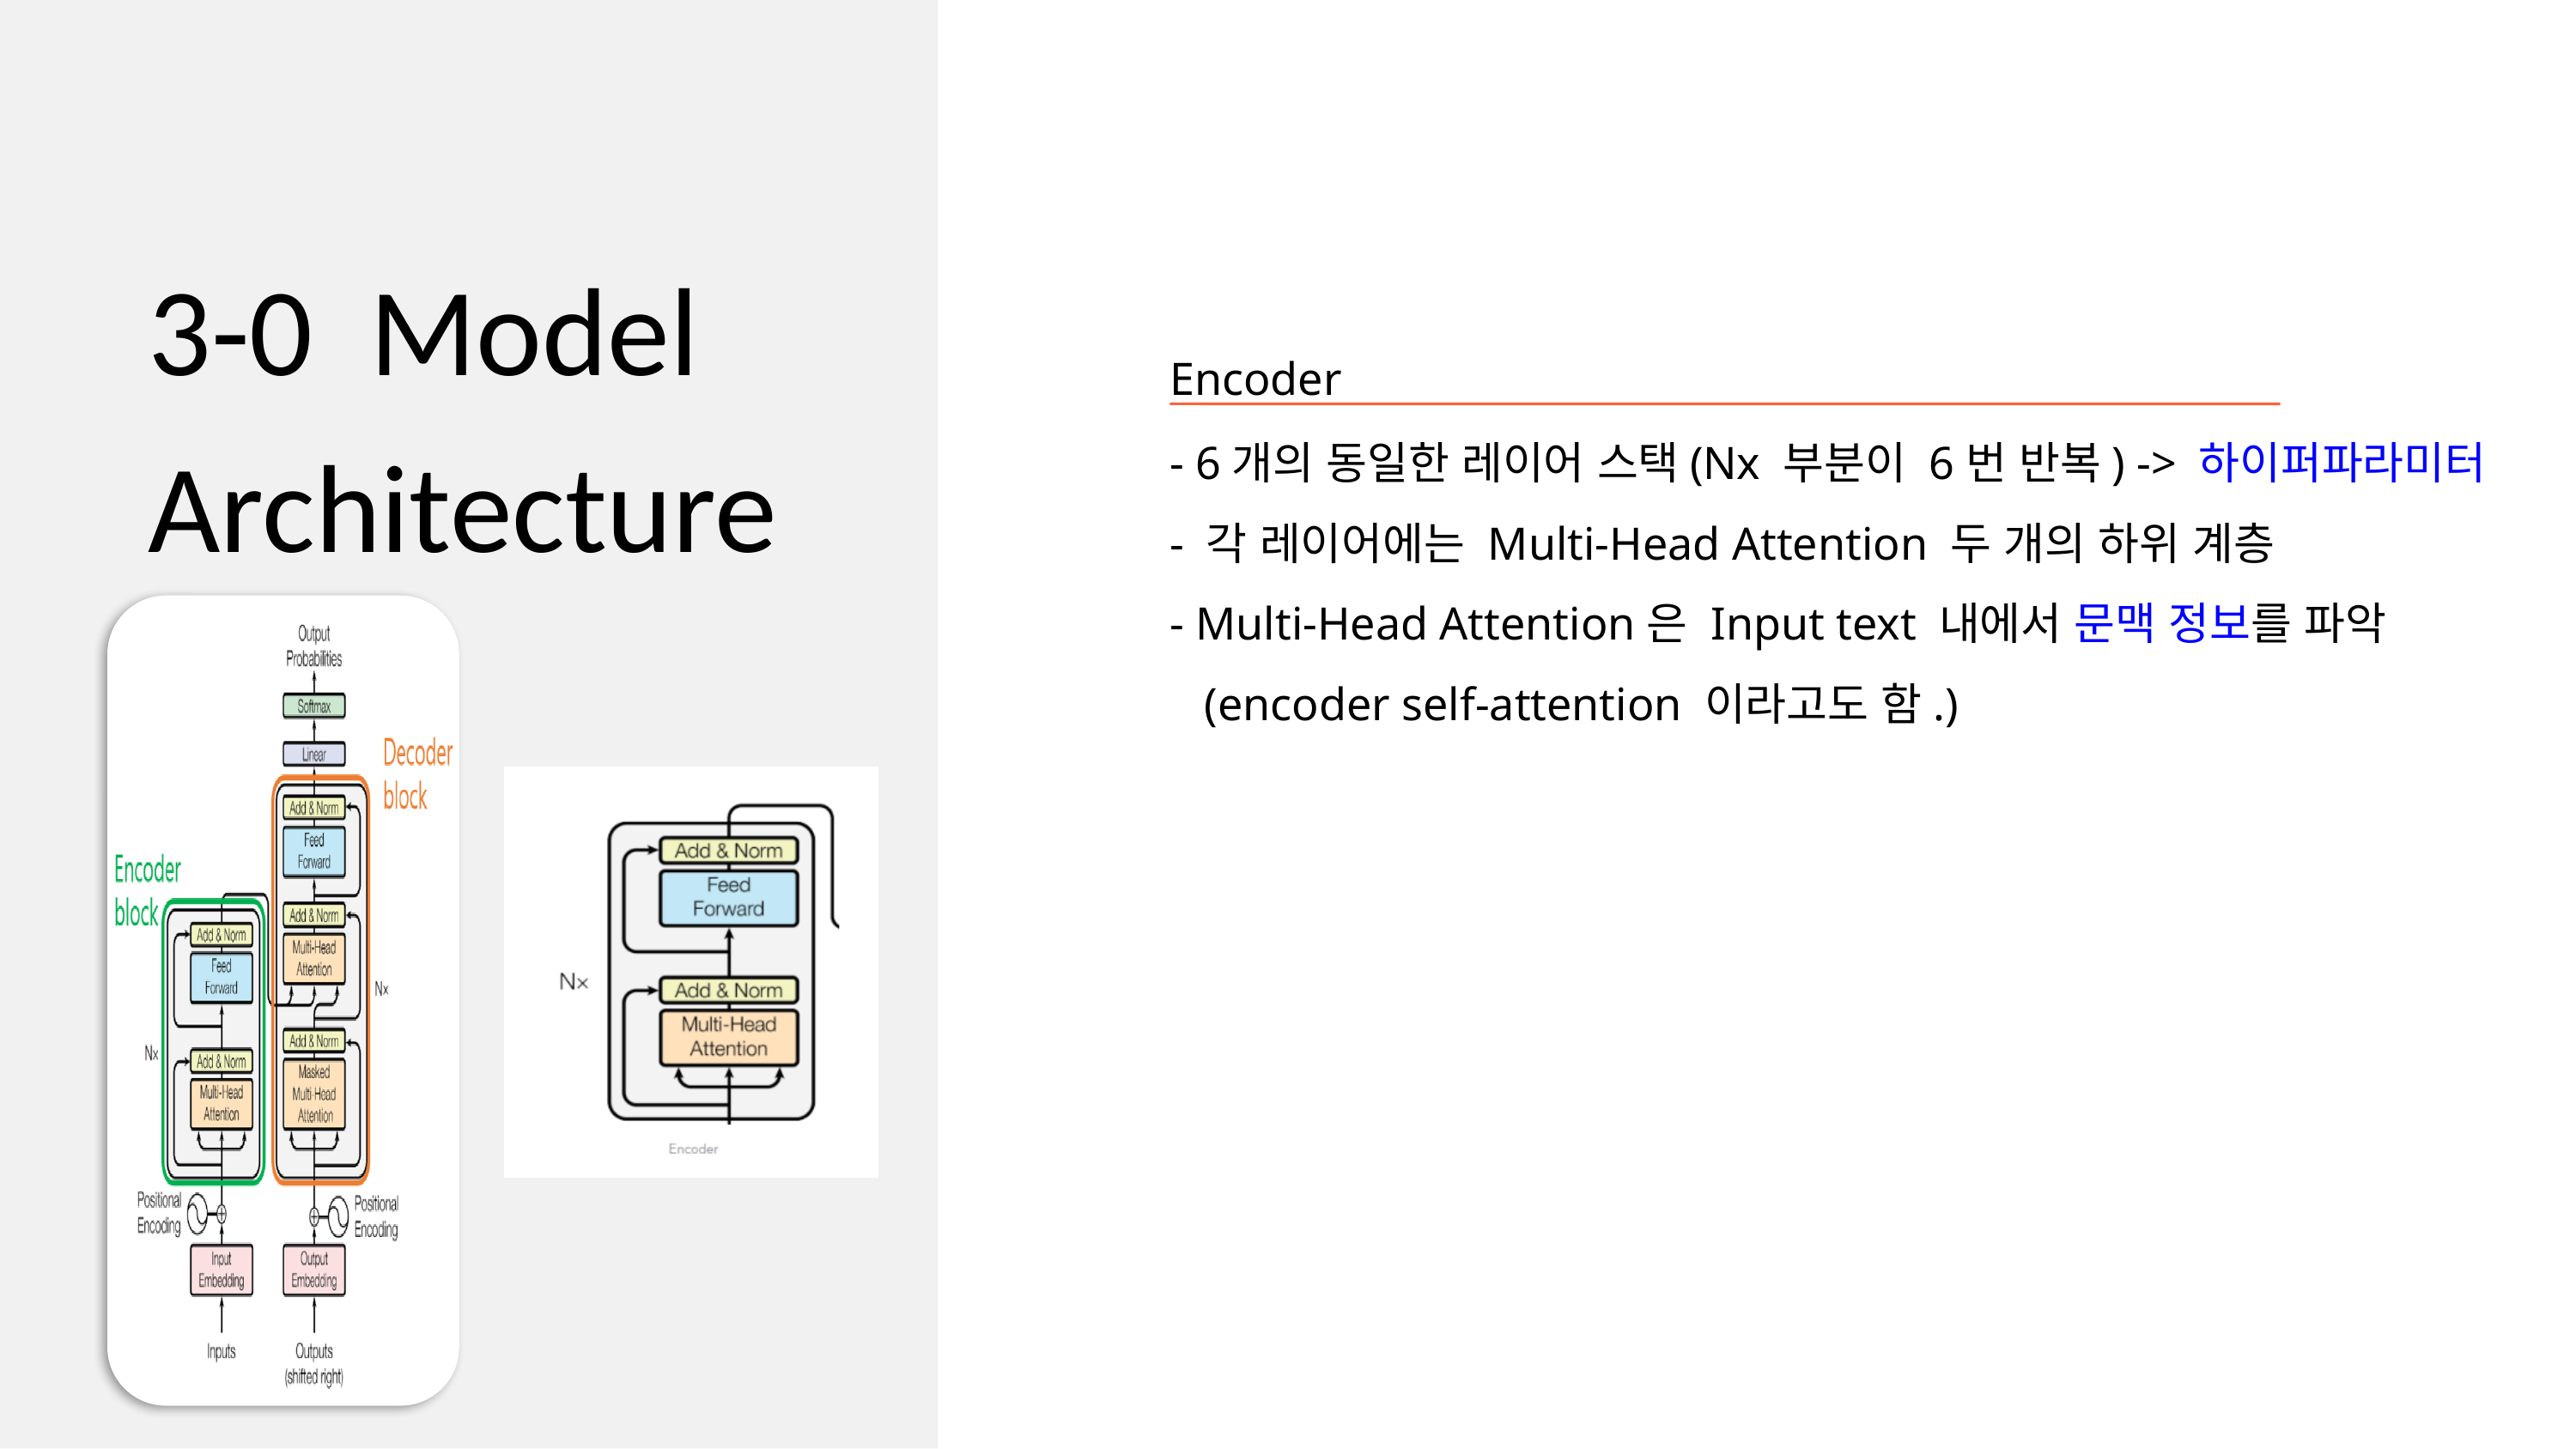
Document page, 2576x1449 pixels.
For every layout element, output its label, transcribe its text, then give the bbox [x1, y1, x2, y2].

text_box [0, 0, 939, 1449]
picture [503, 767, 878, 1178]
text_box - 6개의 동일한 레이어 스택(Nx 부분이 6번 반복) -> 하이퍼파라미터 - 각 레이어에는 Multi-Head Attention 두 개의 하위 계층 - Multi-Head Attention은 Input text 내에서 문맥 정보를 파악 (encoder self-attention 이라고도 함.) [1170, 408, 2544, 810]
picture [106, 595, 460, 1406]
text_box 3-0 Model Architecture [148, 224, 913, 578]
text_box Encoder [1170, 350, 2281, 404]
